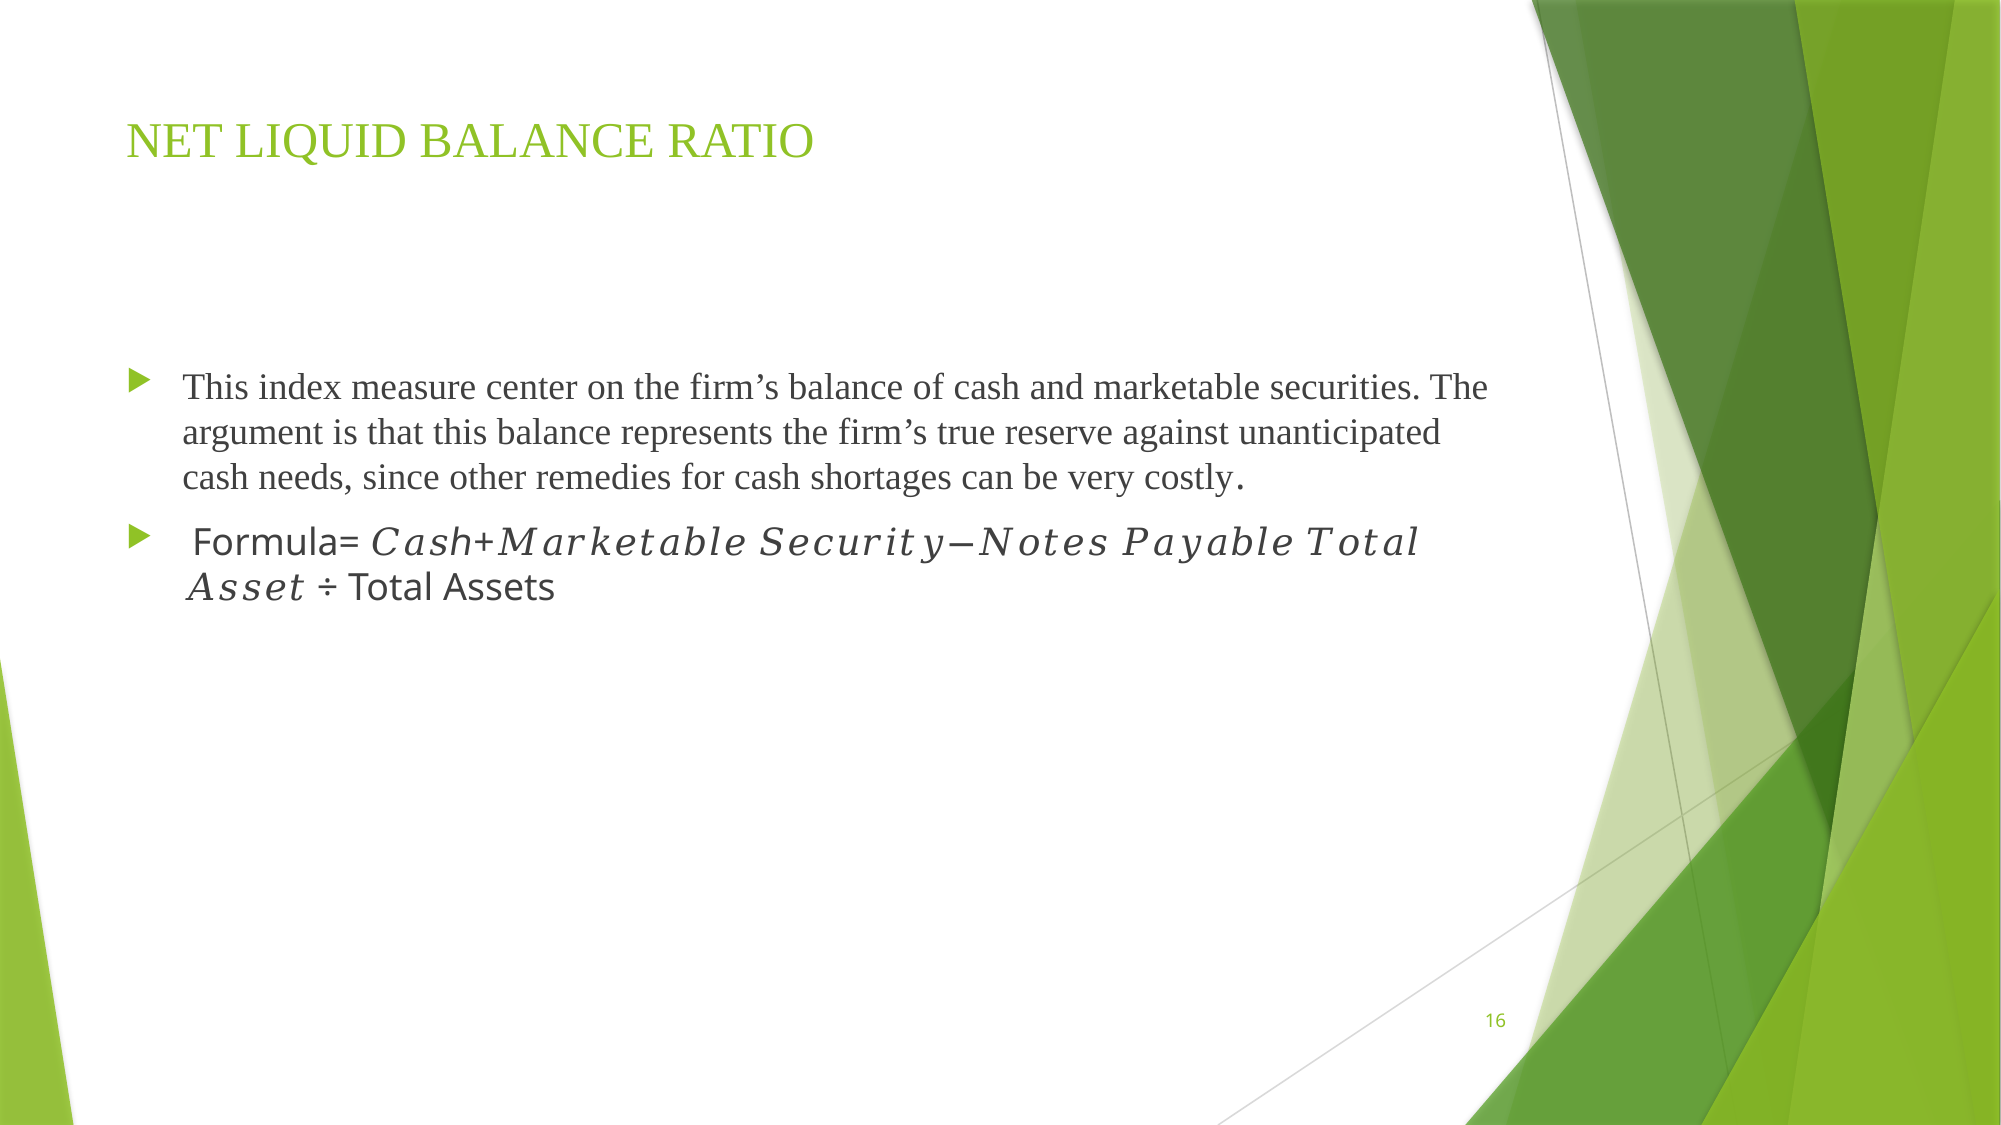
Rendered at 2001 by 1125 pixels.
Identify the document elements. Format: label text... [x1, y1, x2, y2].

list This index measure center on the firm’s balance of cash and marketable securities. The argument is that this balance represents the firm’s true reserve against unanticipated cash needs, since other remedies for cash shortages can be very costly. Formula= 𝐶𝑎𝑠ℎ+𝑀𝑎𝑟𝑘𝑒𝑡𝑎𝑏𝑙𝑒 𝑆𝑒𝑐𝑢𝑟𝑖𝑡𝑦−𝑁𝑜𝑡𝑒𝑠 𝑃𝑎𝑦𝑎𝑏𝑙𝑒 𝑇𝑜𝑡𝑎𝑙 𝐴𝑠𝑠𝑒𝑡 ÷ Total Assets [111, 354, 1522, 992]
slide_number 16 [1409, 991, 1522, 1051]
title NET LIQUID BALANCE RATIO [111, 99, 1522, 317]
